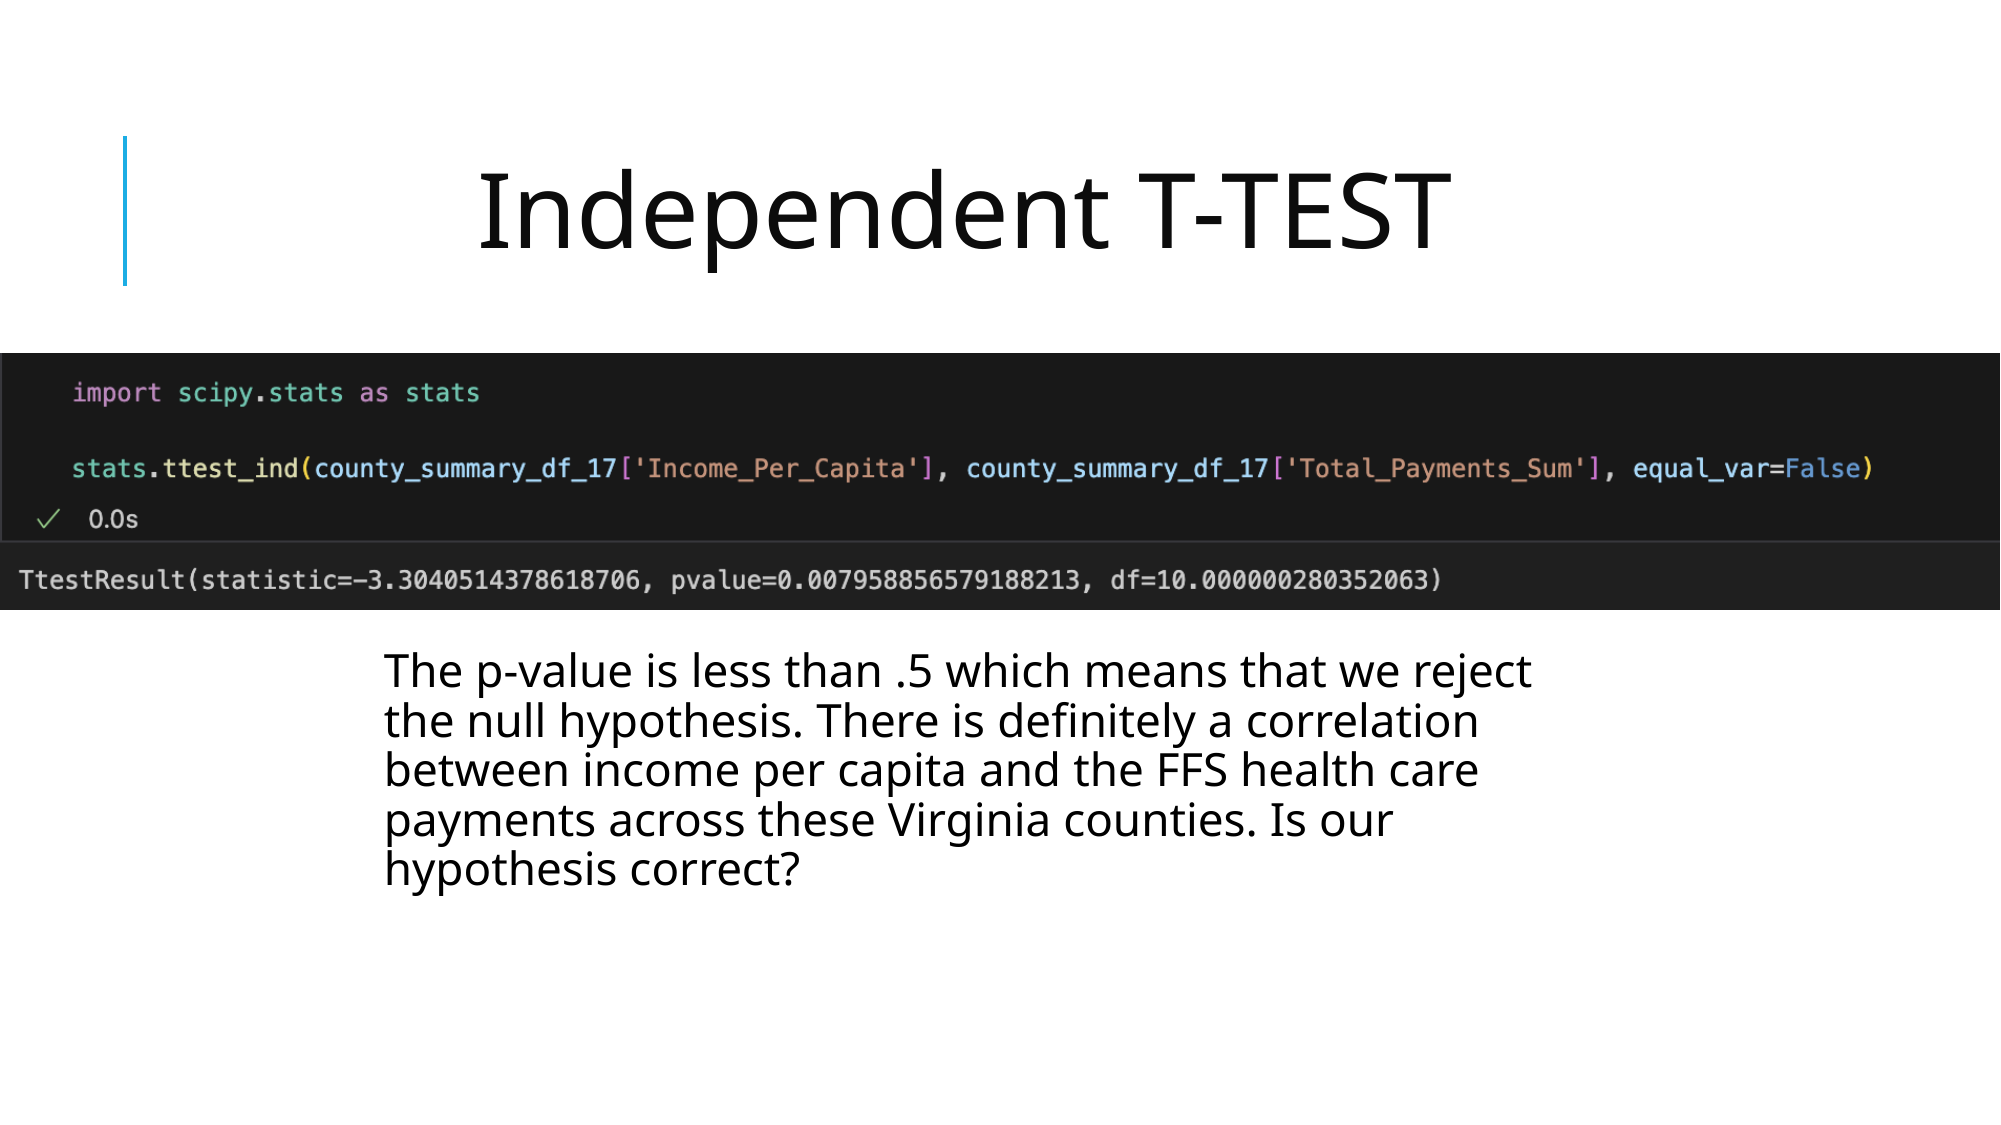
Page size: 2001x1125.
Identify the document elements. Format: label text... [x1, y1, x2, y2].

picture [0, 352, 2000, 610]
list The p-value is less than .5 which means that we reject the null hypothesis. There is definitely a correlation between income per capita and the FFS health care payments across these Virginia counties. Is our hypothesis correct? [376, 640, 1554, 1089]
title Independent T-TEST [168, 96, 1763, 342]
